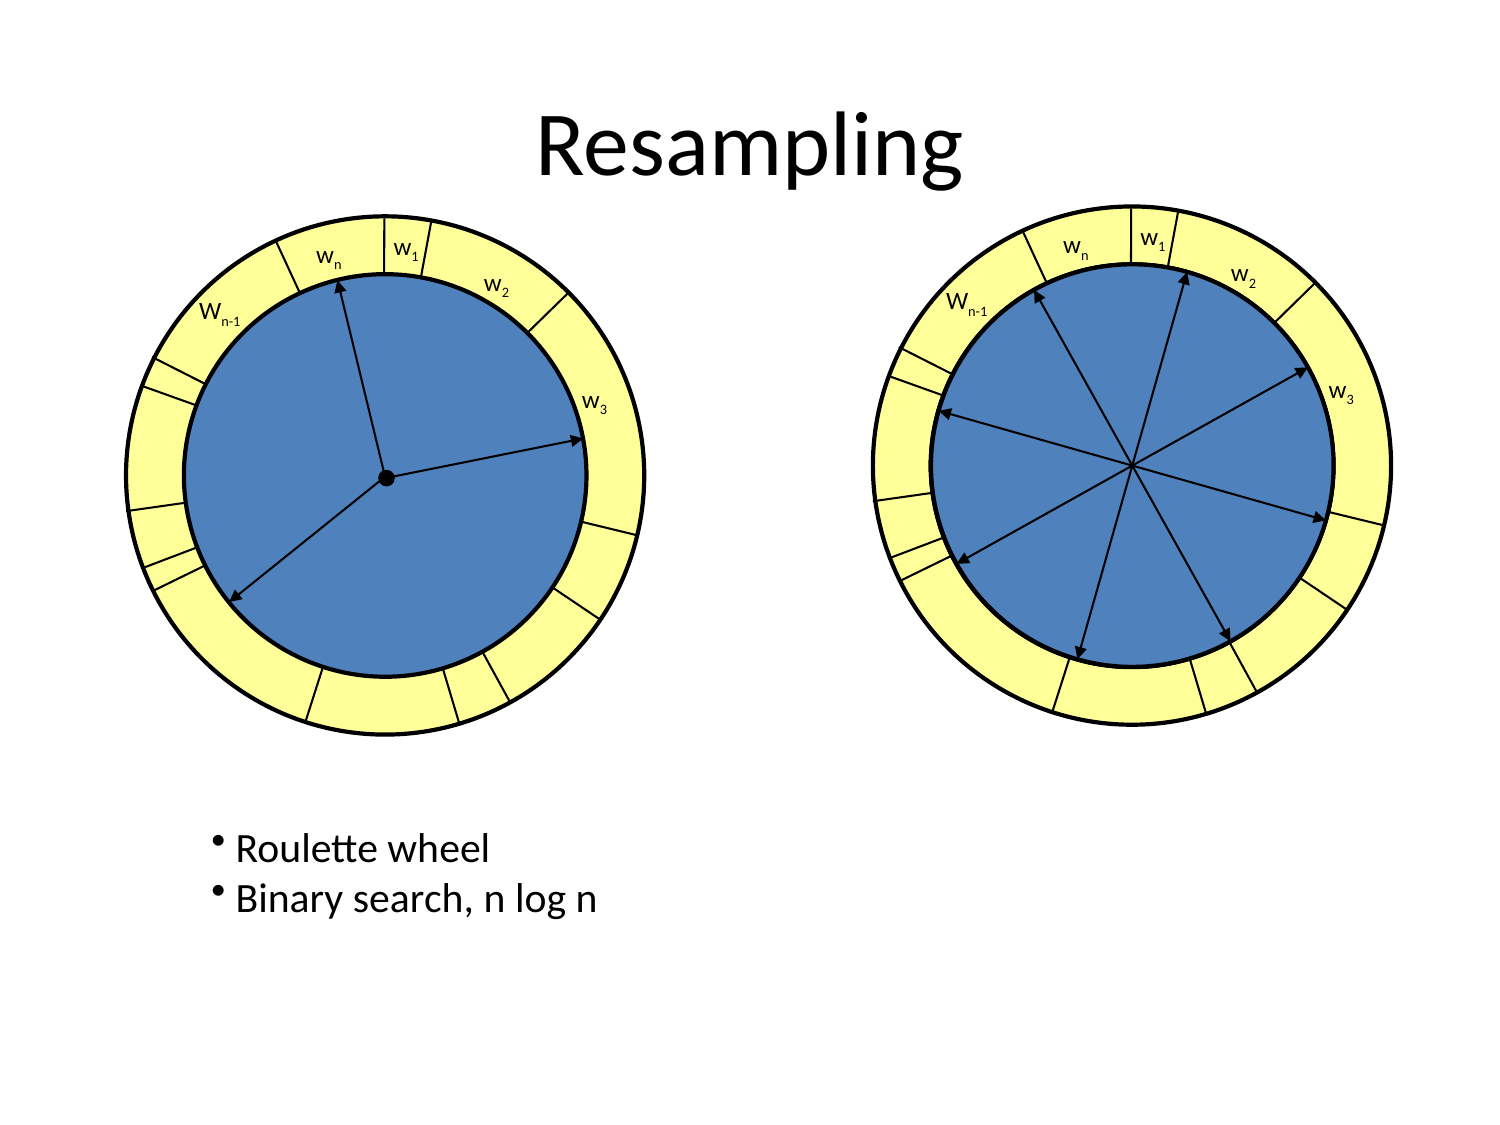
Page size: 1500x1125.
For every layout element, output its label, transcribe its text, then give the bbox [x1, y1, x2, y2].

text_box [930, 264, 1334, 668]
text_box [125, 216, 645, 735]
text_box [872, 206, 1392, 725]
text_box Roulette wheel Binary search, n log n [196, 813, 614, 929]
title Resampling [75, 45, 1425, 233]
